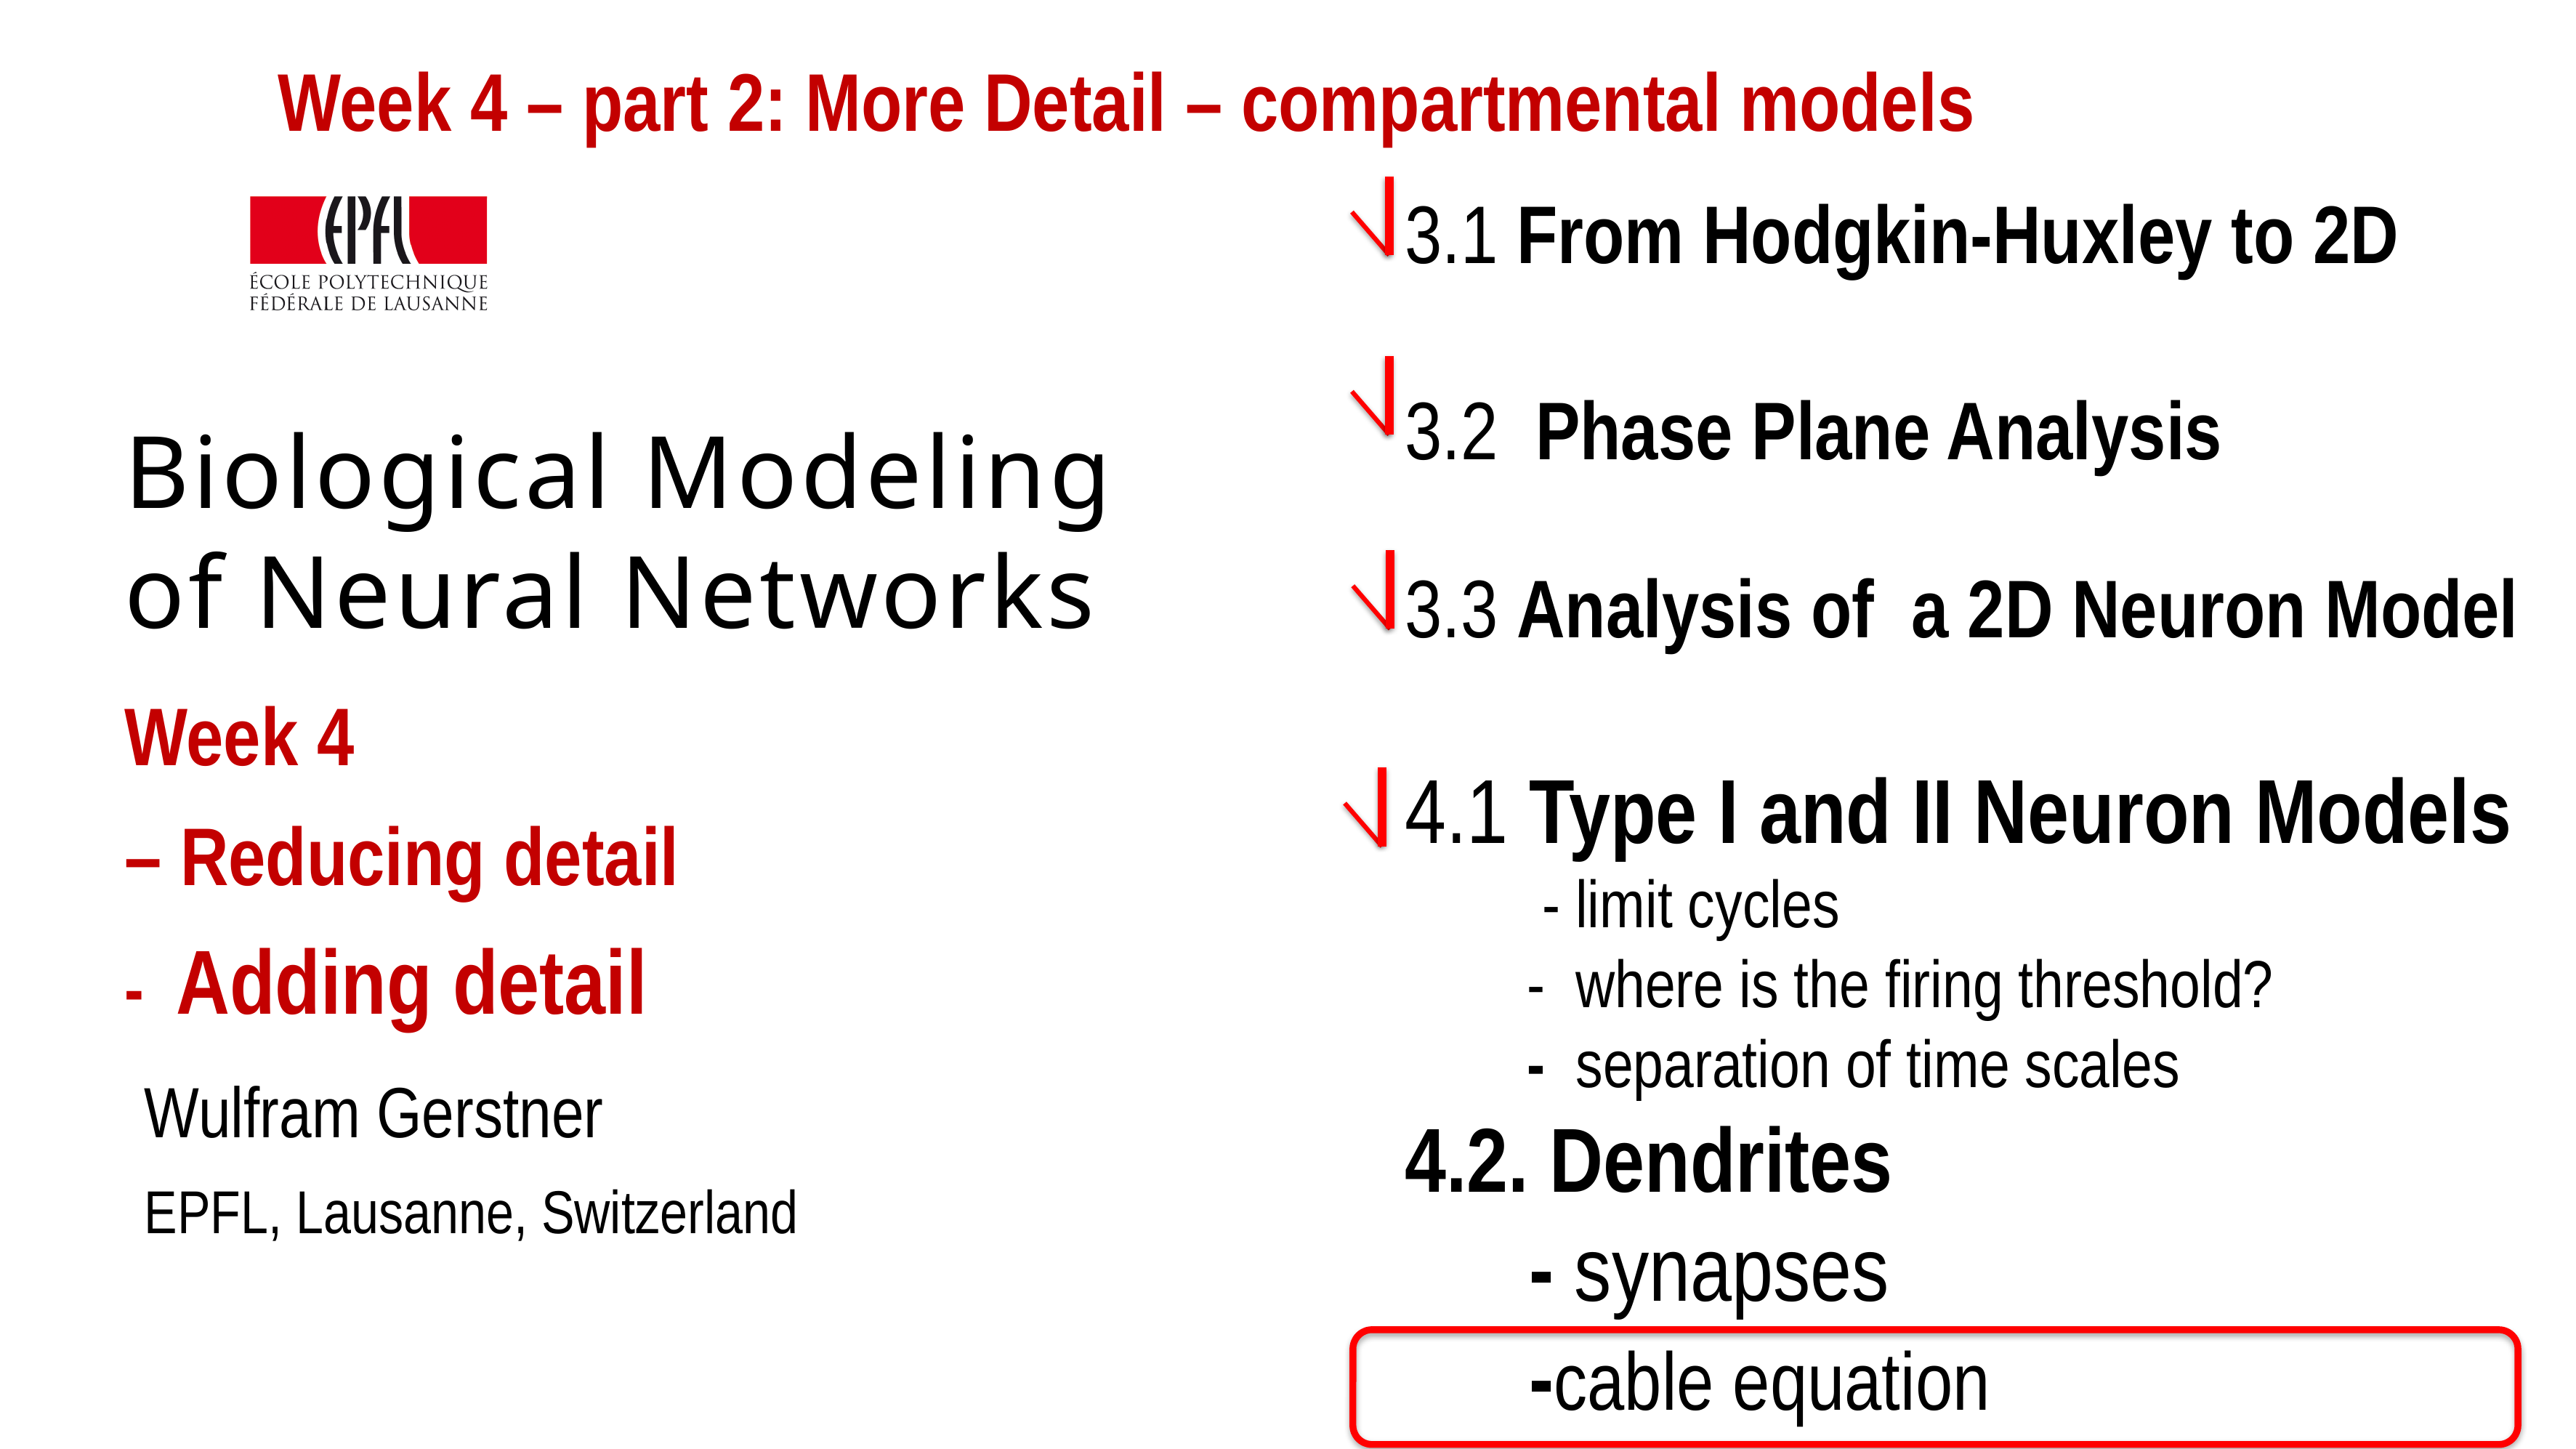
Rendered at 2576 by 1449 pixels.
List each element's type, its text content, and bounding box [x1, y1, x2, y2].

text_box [1344, 767, 1383, 847]
list Wulfram Gerstner EPFL, Lausanne, Switzerland [133, 1060, 1044, 1288]
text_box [1352, 355, 1390, 435]
text_box [1352, 1329, 2519, 1445]
text_box Week 4 – part 2: More Detail – compartmental models [229, 44, 2536, 153]
picture [242, 188, 495, 318]
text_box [1352, 549, 1391, 629]
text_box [1352, 176, 1390, 256]
list Week 4 – Reducing detail - Adding detail [113, 679, 1325, 1061]
title Biological Modeling of Neural Networks [113, 403, 1216, 679]
text_box 3.1 From Hodgkin-Huxley to 2D 3.2 Phase Plane Analysis 3.3 Analysis of a 2D Neuron Model 4.1 Type I and II Neuron Models - limit cycles - where is the firing threshold? - separation of time scales 4.2. Dendrites - synapses -cable equation [1333, 222, 2576, 1387]
